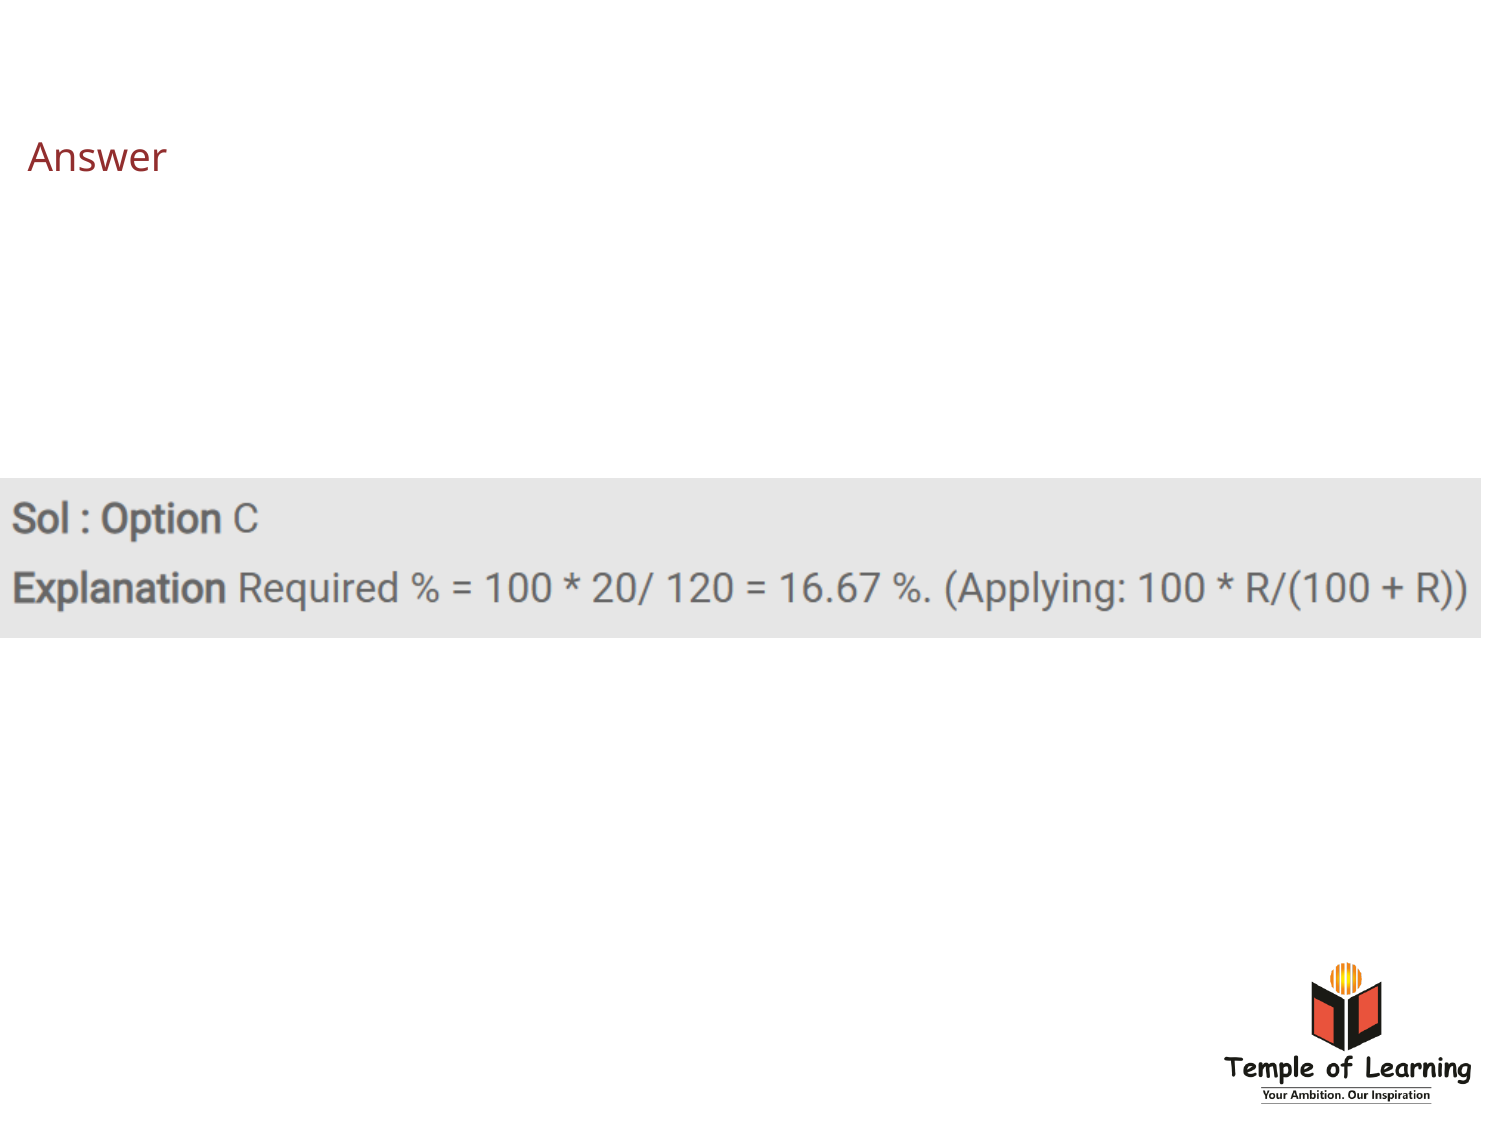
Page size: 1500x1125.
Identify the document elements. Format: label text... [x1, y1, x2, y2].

text_box Answer [12, 99, 425, 188]
picture [0, 477, 1481, 638]
picture [1224, 962, 1471, 1104]
